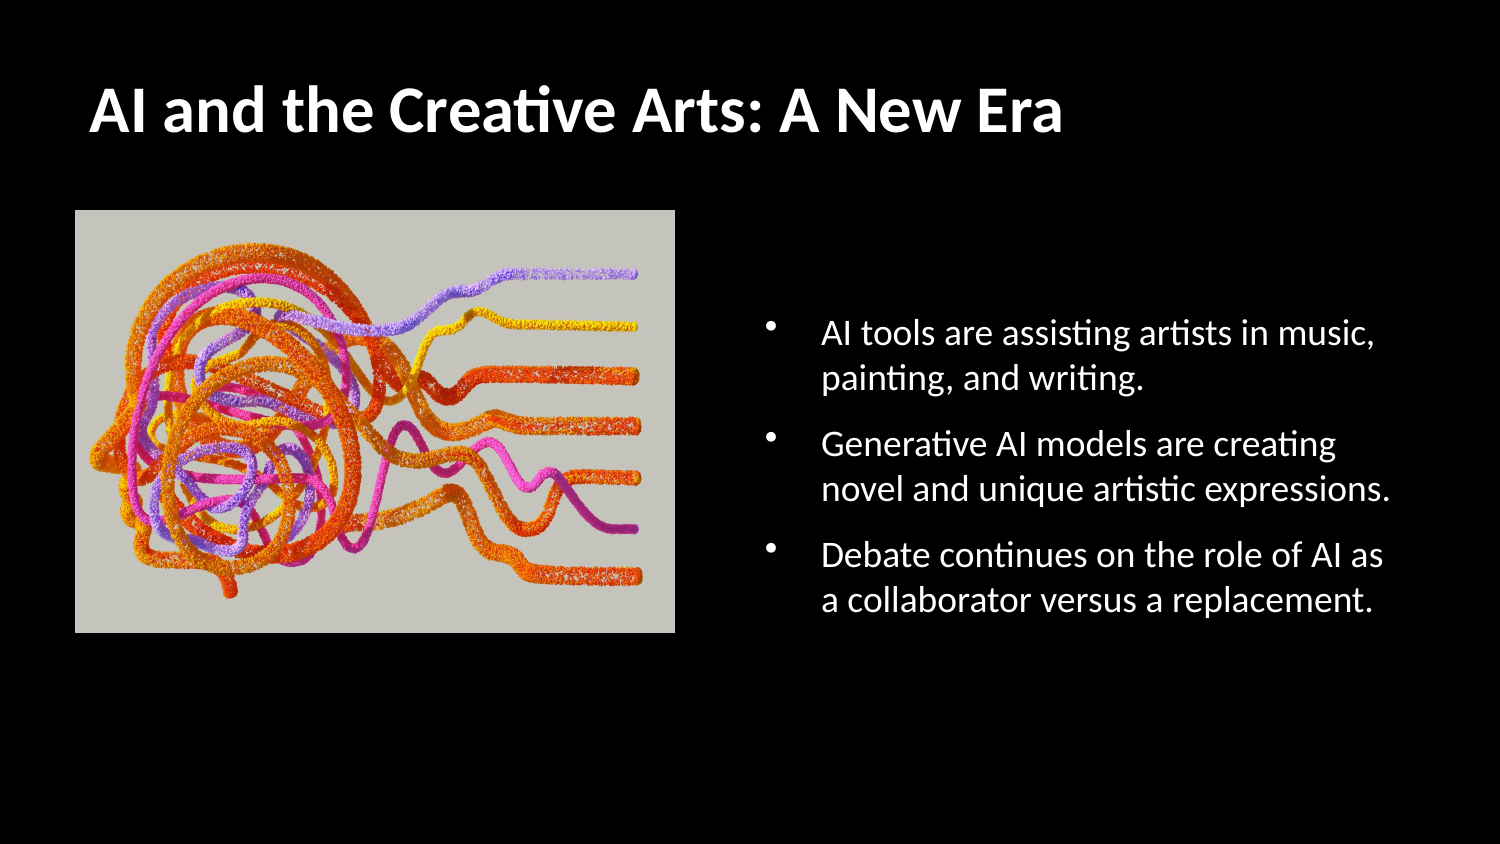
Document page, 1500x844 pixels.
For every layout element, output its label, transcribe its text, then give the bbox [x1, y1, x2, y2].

picture [74, 210, 675, 633]
text_box AI and the Creative Arts: A New Era [74, 42, 1425, 169]
text_box AI tools are assisting artists in music, painting, and writing. Generative AI models are creating novel and unique artistic expressions. Debate continues on the role of AI as a collaborator versus a replacement. [749, 210, 1425, 718]
